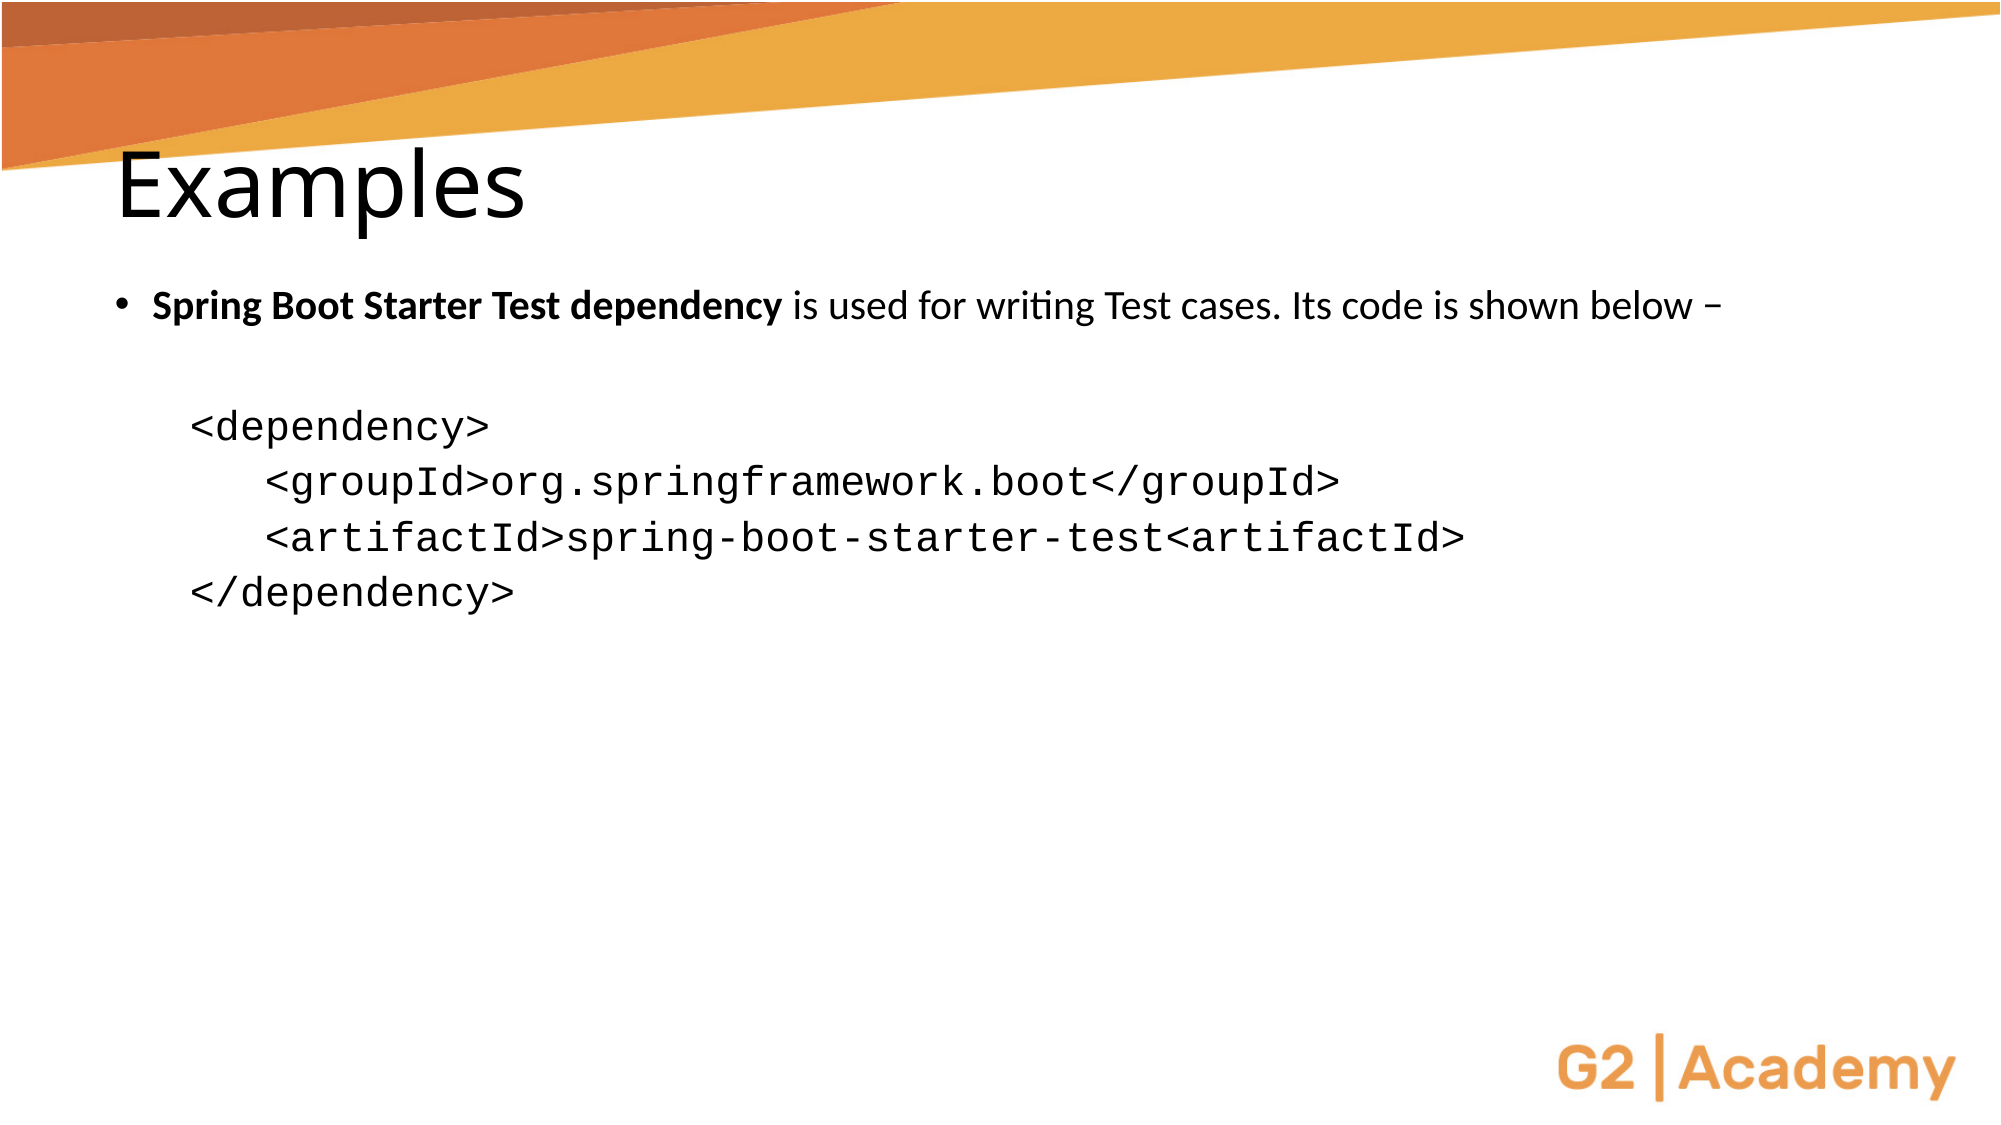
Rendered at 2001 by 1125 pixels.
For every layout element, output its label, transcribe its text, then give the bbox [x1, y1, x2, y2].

list Spring Boot Starter Test dependency is used for writing Test cases. Its code is shown below − <dependency> <groupId>org.springframework.boot</groupId> <artifactId>spring-boot-starter-test<artifactId> </dependency> [99, 275, 1900, 1037]
title Examples [99, 100, 1900, 275]
picture [1, 2, 2000, 1125]
